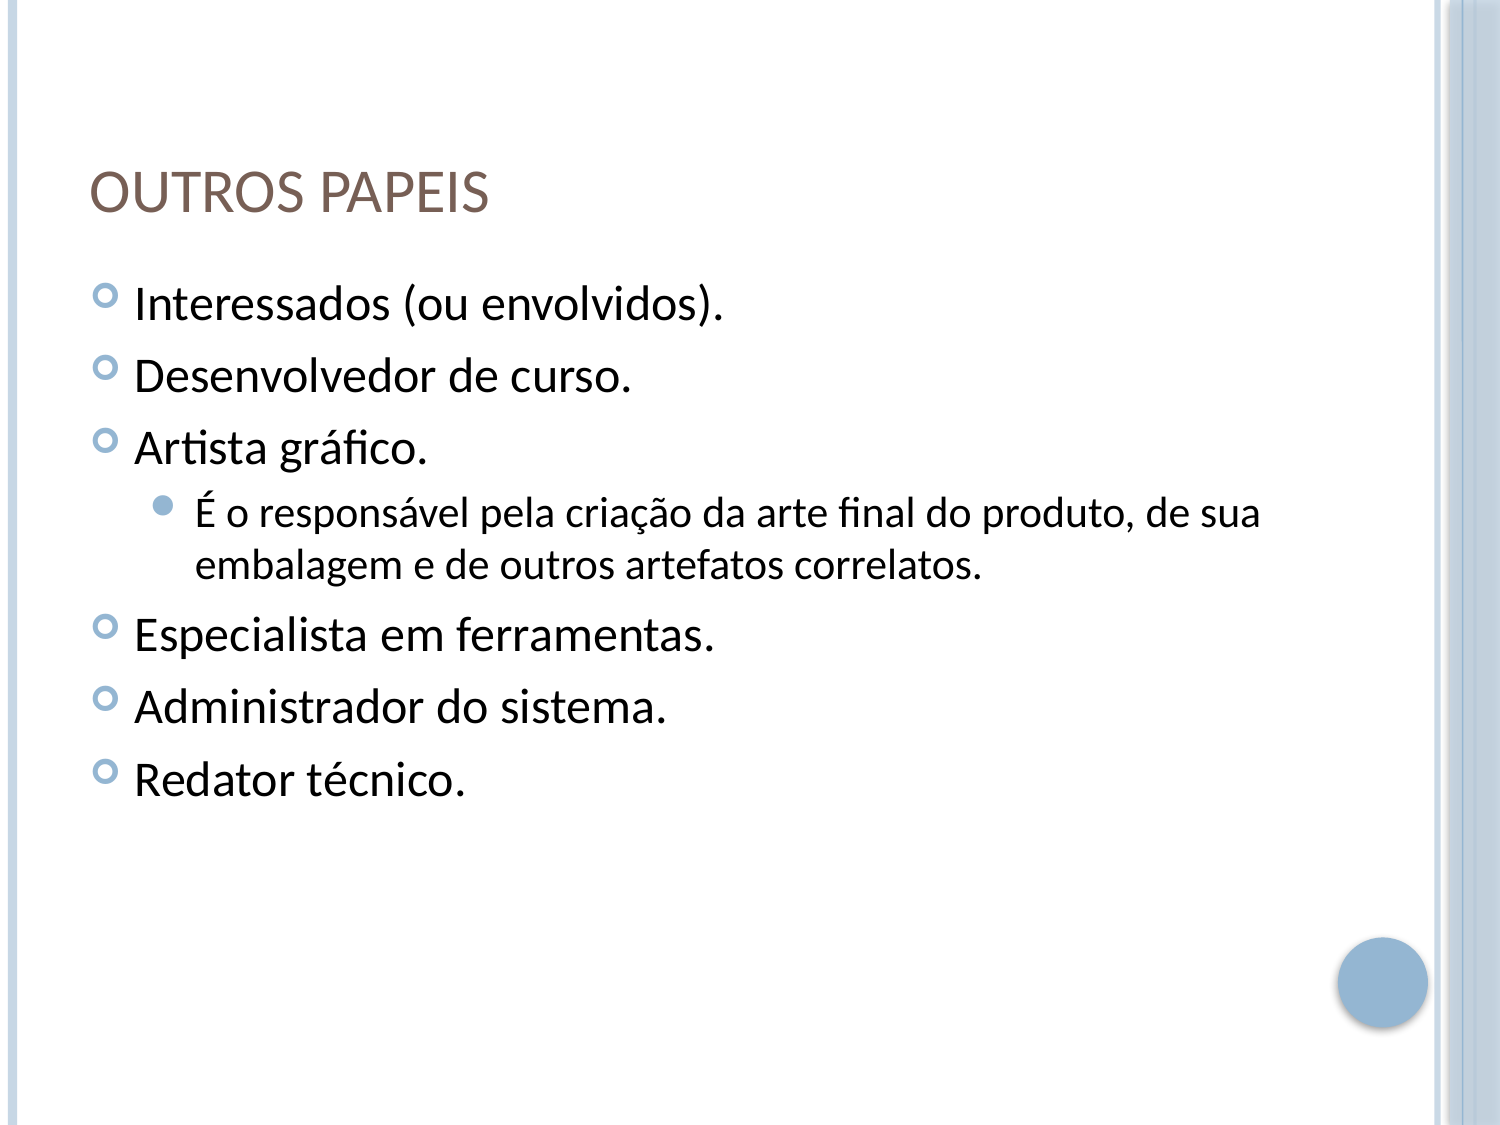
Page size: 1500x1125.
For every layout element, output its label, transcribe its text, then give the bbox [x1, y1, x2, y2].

list Interessados (ou envolvidos). Desenvolvedor de curso. Artista gráfico. É o responsável pela criação da arte final do produto, de sua embalagem e de outros artefatos correlatos. Especialista em ferramentas. Administrador do sistema. Redator técnico. [75, 262, 1300, 1062]
title Outros papeis [75, 45, 1300, 233]
